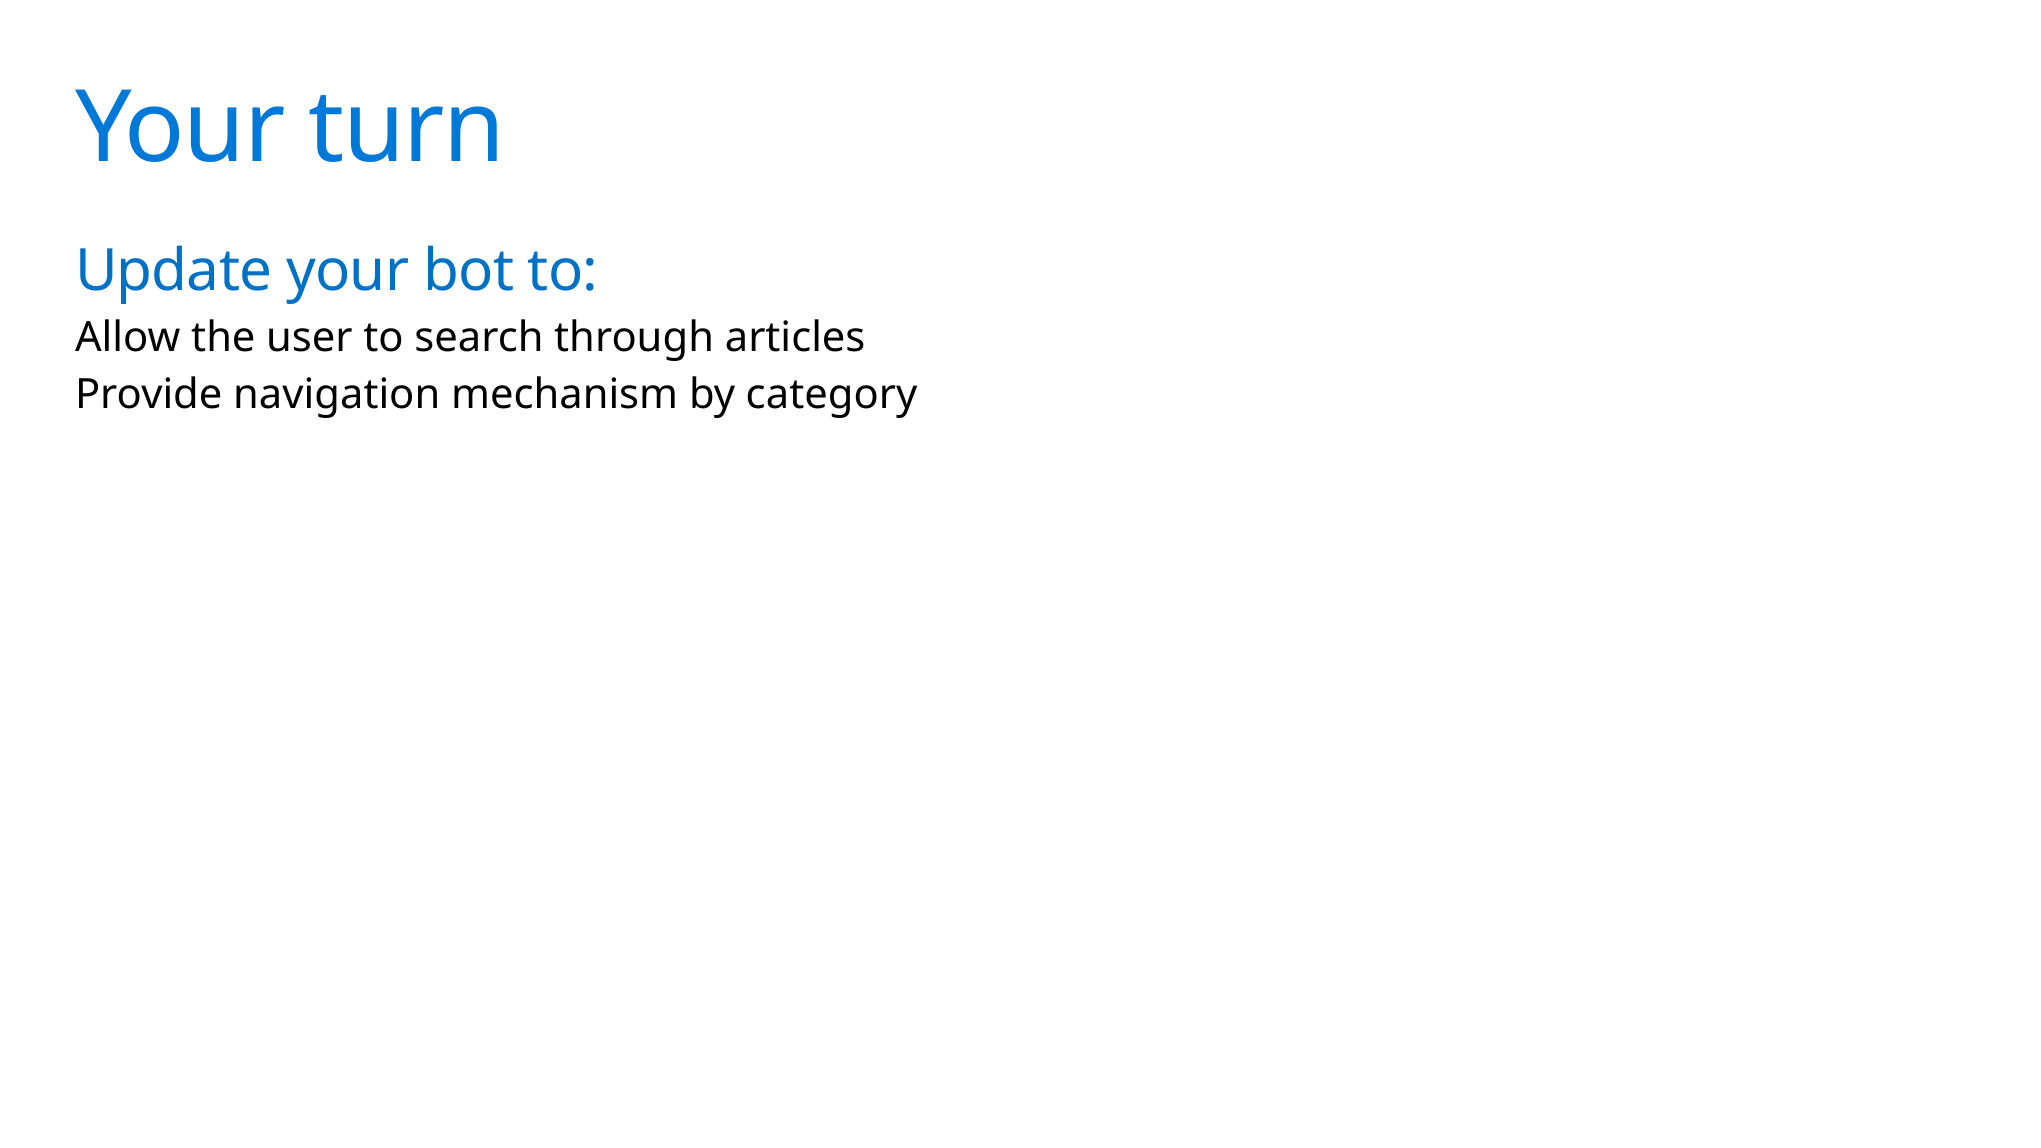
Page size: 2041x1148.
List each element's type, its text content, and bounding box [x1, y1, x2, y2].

list Update your bot to: Allow the user to search through articles Provide navigation mechanism by category [60, 225, 1980, 436]
title Your turn [60, 60, 1980, 210]
